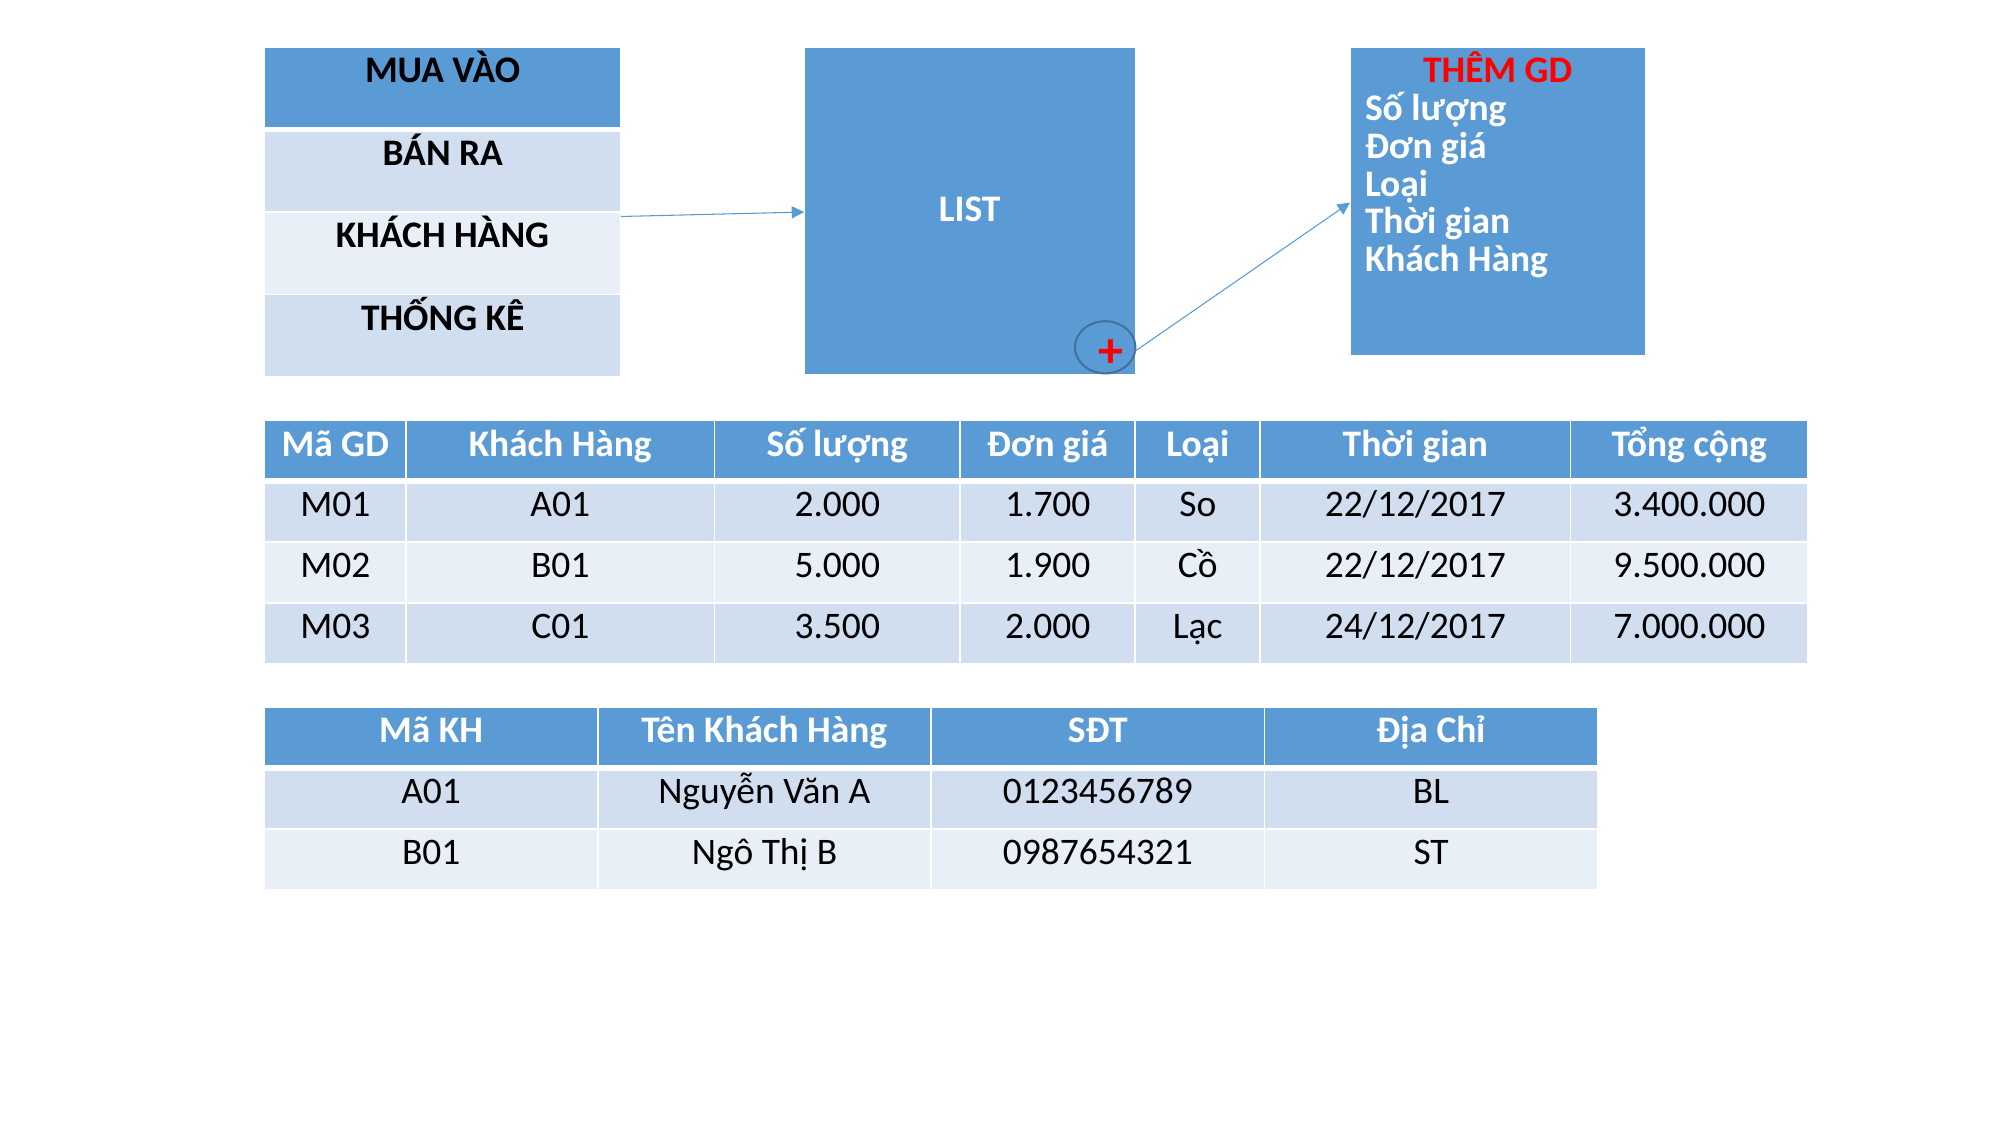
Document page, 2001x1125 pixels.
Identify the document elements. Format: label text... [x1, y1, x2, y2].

table_header Loại [1136, 421, 1259, 478]
table_cell 3.400.000 [1571, 484, 1807, 541]
table_cell M03 [265, 604, 405, 663]
table_cell 22/12/2017 [1261, 543, 1570, 602]
table_cell M01 [265, 484, 405, 541]
table_header LIST [805, 48, 1135, 374]
table_cell A01 [265, 771, 597, 828]
table_cell 2.000 [961, 604, 1134, 663]
table_header Đơn giá [961, 421, 1134, 478]
table_cell B01 [265, 830, 597, 889]
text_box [620, 212, 805, 217]
table_cell Lạc [1136, 604, 1259, 663]
table_cell 24/12/2017 [1261, 604, 1570, 663]
table_cell ST [1265, 830, 1597, 889]
table_cell 7.000.000 [1571, 604, 1807, 663]
table_cell 0987654321 [932, 830, 1264, 889]
table_cell Cồ [1136, 543, 1259, 602]
table_header Địa Chỉ [1265, 708, 1597, 765]
table_cell BÁN RA [265, 132, 620, 211]
table_header Tên Khách Hàng [599, 708, 930, 765]
table_cell B01 [407, 543, 714, 602]
table_cell Ngô Thị B [599, 830, 930, 889]
table_cell 5.000 [715, 543, 959, 602]
table_cell Nguyễn Văn A [599, 771, 930, 828]
table_cell C01 [407, 604, 714, 663]
table_cell 1.900 [961, 543, 1134, 602]
table_cell 2.000 [715, 484, 959, 541]
table_cell KHÁCH HÀNG [265, 213, 620, 294]
table_cell 9.500.000 [1571, 543, 1807, 602]
table_cell BL [1265, 771, 1597, 828]
table_header THÊM GD Số lượng Đơn giá Loại Thời gian Khách Hàng [1351, 48, 1645, 355]
table_header Khách Hàng [407, 421, 714, 478]
table_cell M02 [265, 543, 405, 602]
table_cell THỐNG KÊ [265, 295, 620, 376]
table_cell 3.500 [715, 604, 959, 663]
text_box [1135, 211, 1350, 351]
text_box + [1073, 320, 1136, 375]
table_cell 1.700 [961, 484, 1134, 541]
table_cell A01 [407, 484, 714, 541]
table_cell 22/12/2017 [1261, 484, 1570, 541]
table_cell 0123456789 [932, 771, 1264, 828]
table_header MUA VÀO [265, 48, 620, 127]
table_header Thời gian [1261, 421, 1570, 478]
table_header Mã KH [265, 708, 597, 765]
table_cell So [1136, 484, 1259, 541]
table_header Số lượng [715, 421, 959, 478]
table_header Mã GD [265, 421, 405, 478]
table_header SĐT [932, 708, 1264, 765]
table_header Tổng cộng [1571, 421, 1807, 478]
